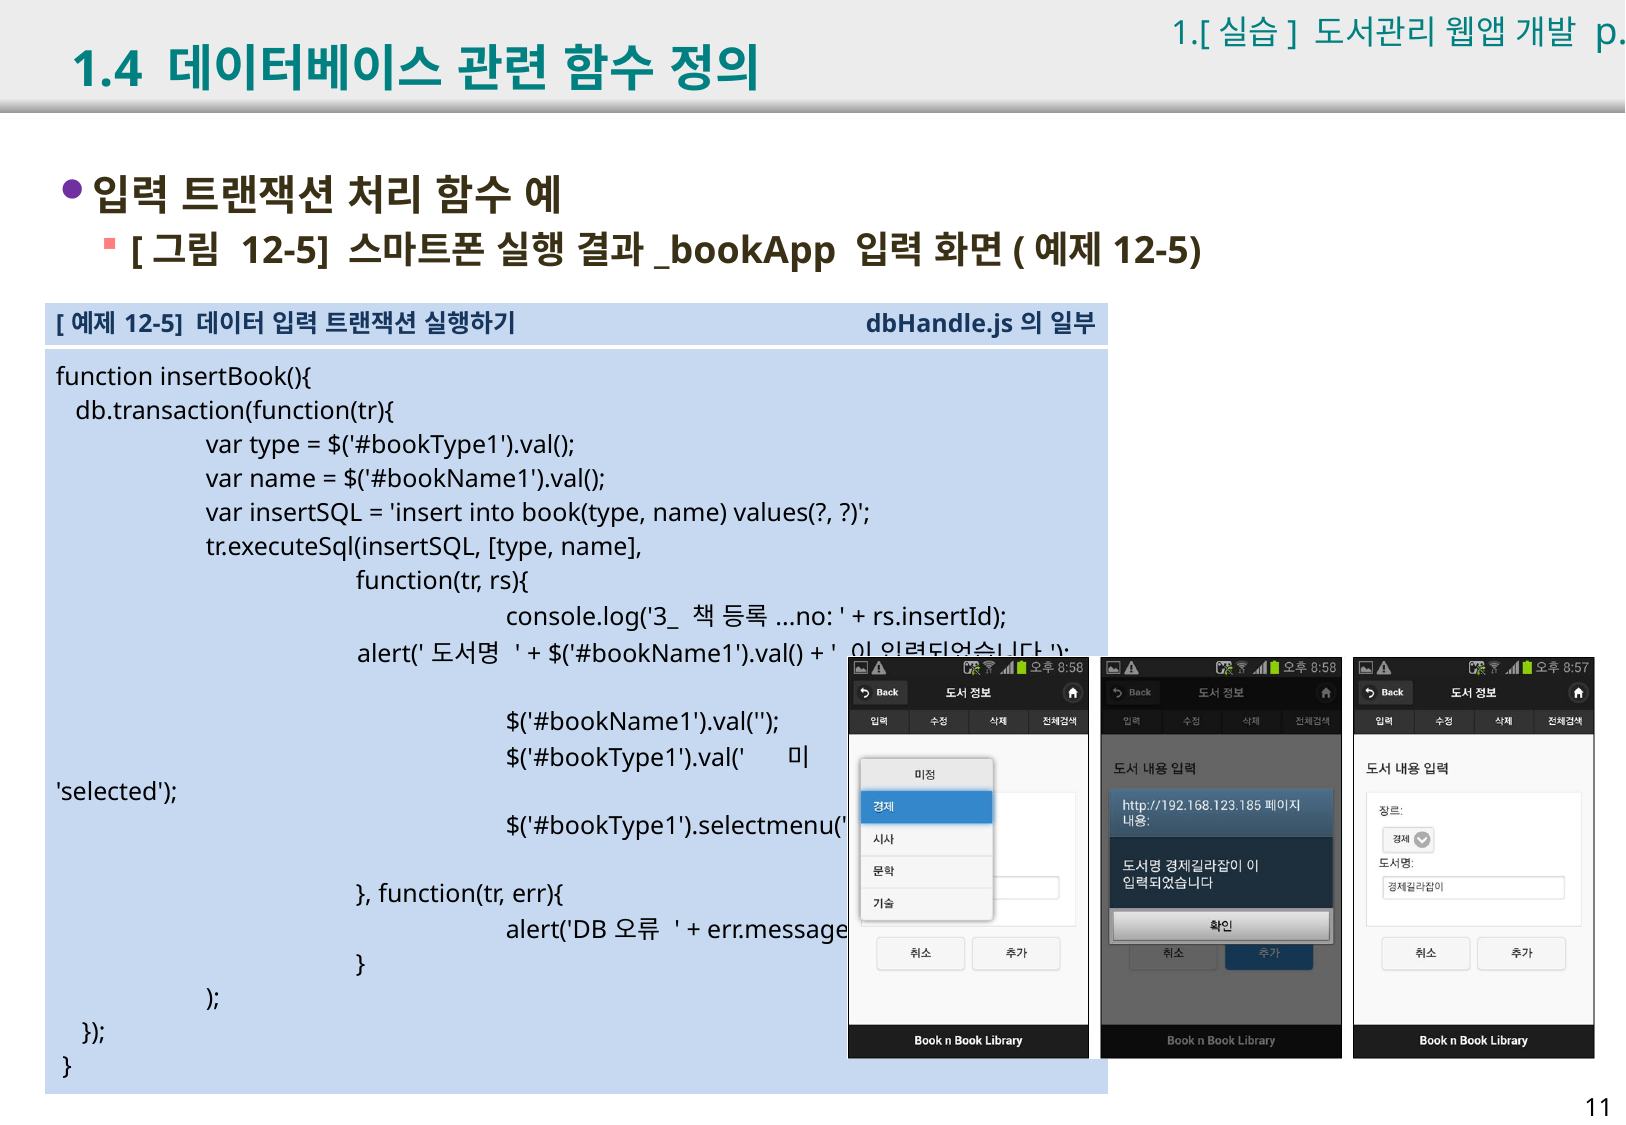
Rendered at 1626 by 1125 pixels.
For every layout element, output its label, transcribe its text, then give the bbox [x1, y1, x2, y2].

text_box 1.[실습] 도서관리 웹앱 개발 p.457 [1156, 0, 1625, 60]
table_cell function insertBook(){ db.transaction(function(tr){ var type = $('#bookType1').val(); var name = $('#bookName1').val(); var insertSQL = 'insert into book(type, name) values(?, ?)'; tr.executeSql(insertSQL, [type, name], function(tr, rs){ console.log('3_ 책 등록...no: ' + rs.insertId); alert('도서명 ' + $('#bookName1').val() + ' 이 입력되었습니다'); $('#bookName1').val(''); $('#bookType1').val('미정').attr('selected', 'selected'); $('#bookType1').selectmenu('refresh'); }, function(tr, err){ alert('DB오류 ' + err.message + err.code); } ); }); } [45, 349, 1108, 1094]
list 입력 트랜잭션 처리 함수 예 [그림 12-5] 스마트폰 실행 결과_bookApp 입력 화면(예제12-5) [44, 346, 1593, 1095]
table_header [예제12-5] 데이터 입력 트랜잭션 실행하기 [45, 303, 588, 345]
title 1.4 데이터베이스 관련 함수 정의 [56, 18, 1545, 115]
table_header dbHandle.js의 일부 [588, 303, 1108, 345]
list 입력 트랜잭션 처리 함수 예 [그림 12-5] 스마트폰 실행 결과_bookApp 입력 화면(예제12-5) [44, 160, 1593, 655]
picture [847, 656, 1595, 1059]
